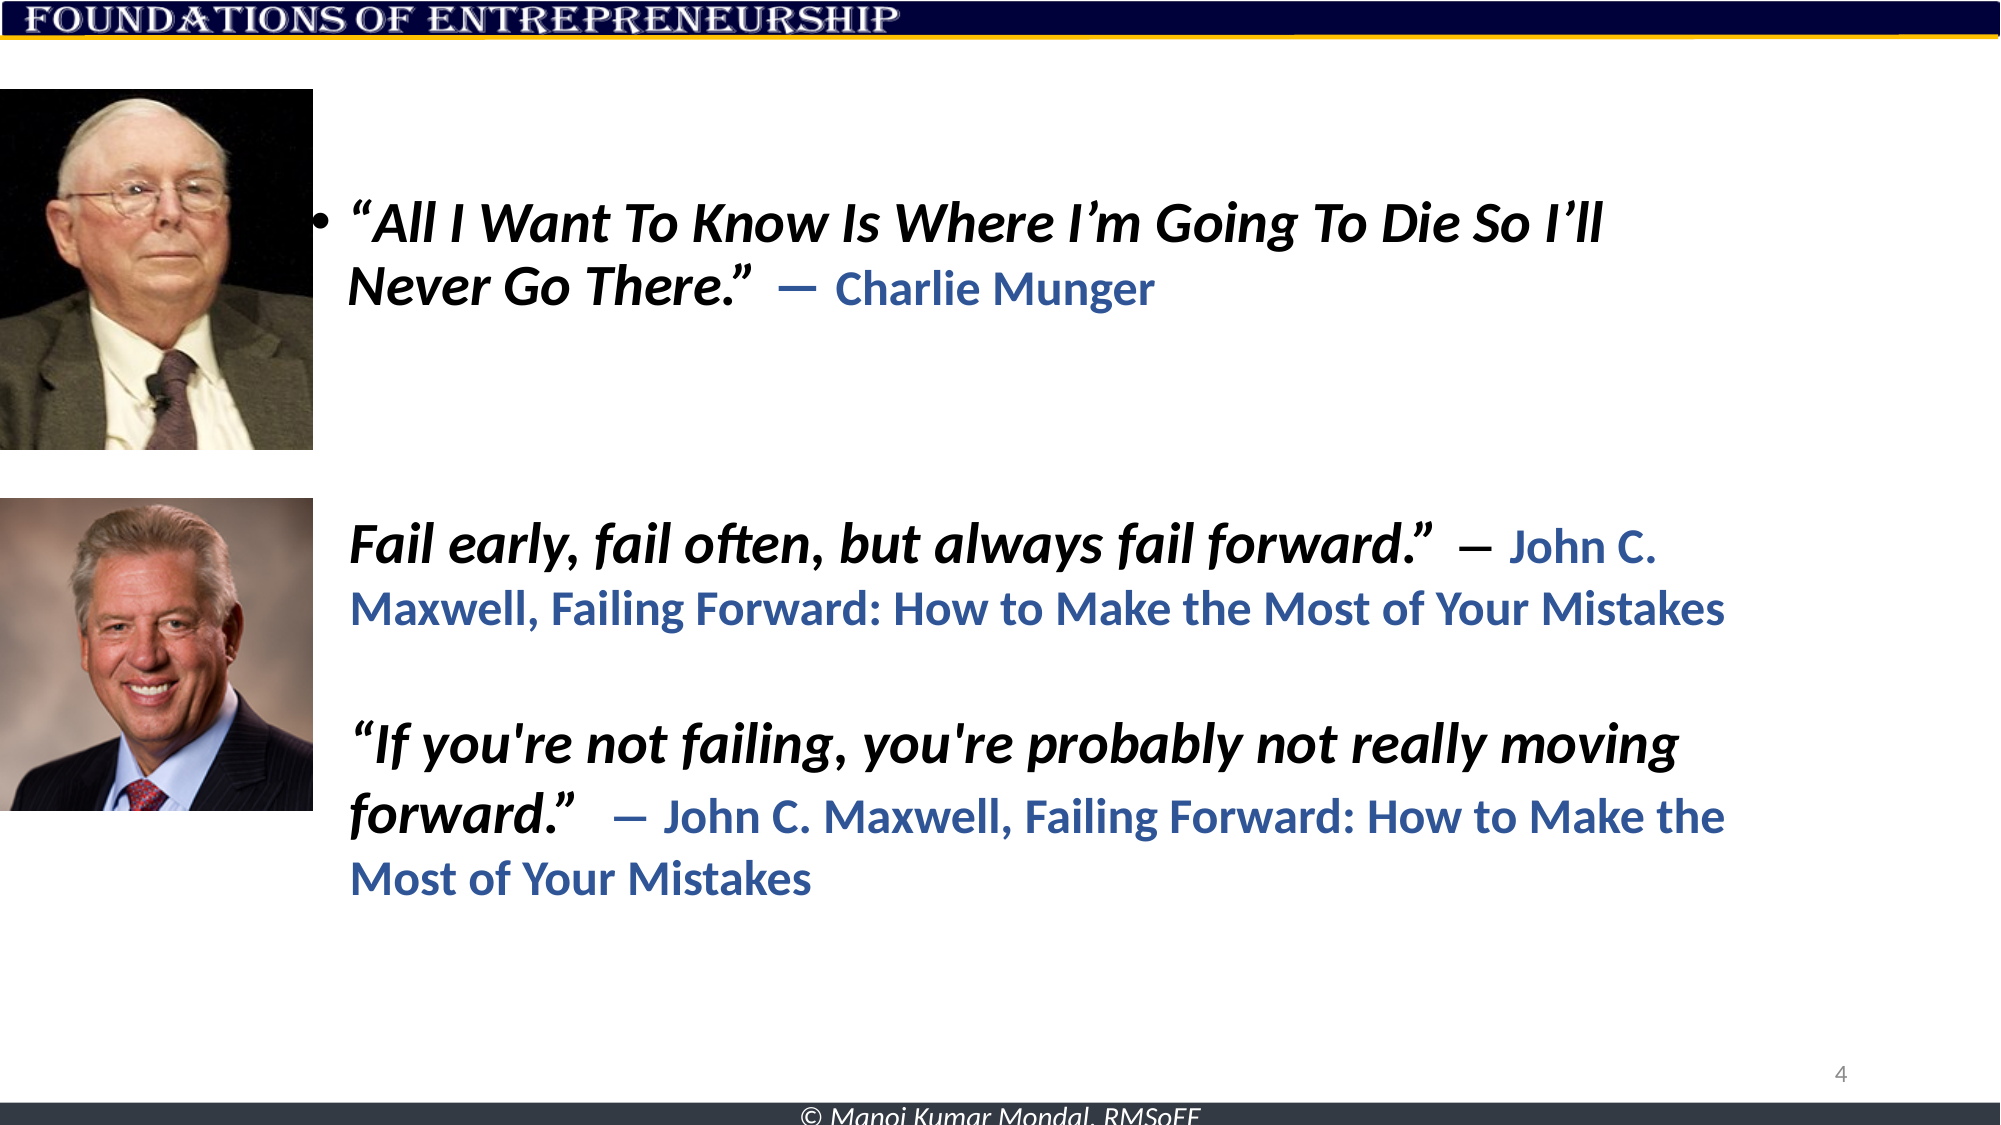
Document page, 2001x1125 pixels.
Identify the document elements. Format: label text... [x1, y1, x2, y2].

list “All I Want To Know Is Where I’m Going To Die So I’ll Never Go There.” ― Charlie Munger [313, 184, 1737, 434]
picture [0, 0, 2000, 42]
slide_number 4 [1412, 1042, 1863, 1103]
picture [0, 89, 313, 450]
text_box Fail early, fail often, but always fail forward.” ― John C. Maxwell, Failing Forward: How to Make the Most of Your Mistakes “If you're not failing, you're probably not really moving forward.” ― John C. Maxwell, Failing Forward: How to Make the Most of Your Mistakes [334, 498, 1845, 913]
picture [0, 498, 313, 811]
